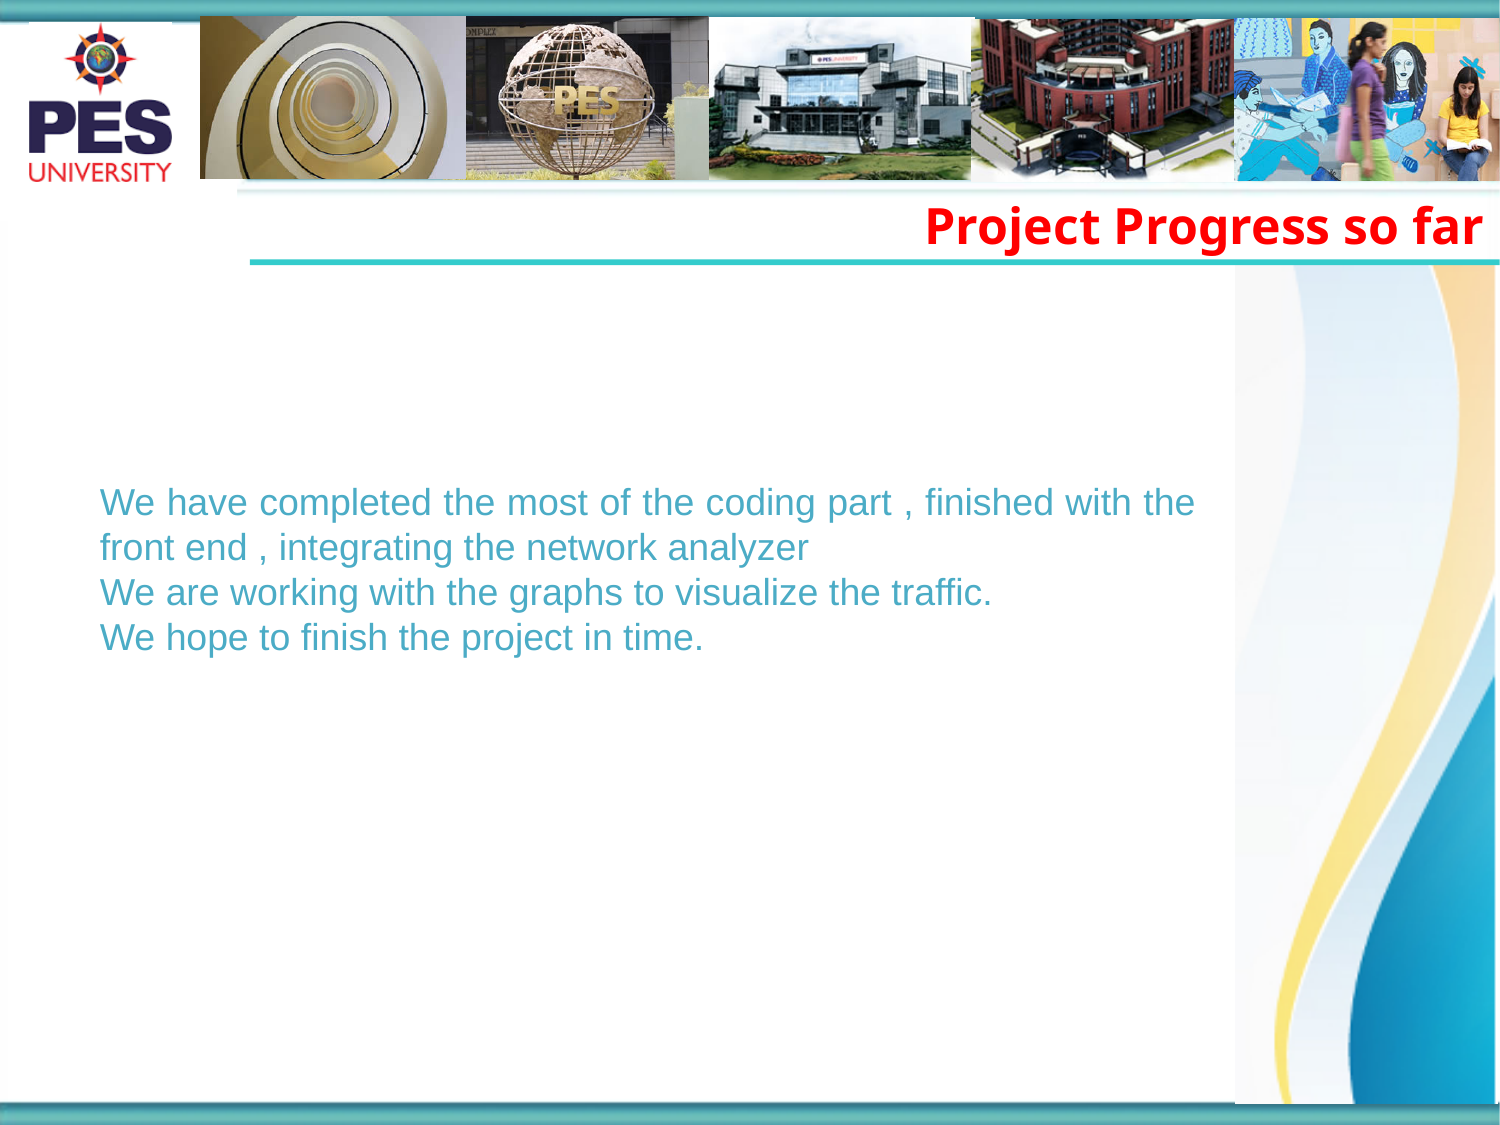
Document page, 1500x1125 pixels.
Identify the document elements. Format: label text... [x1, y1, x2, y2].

picture [0, 222, 1500, 1125]
text_box Project Progress so far [225, 187, 1500, 263]
picture [0, 0, 1500, 187]
text_box We have completed the most of the coding part , finished with the front end , integrating the network analyzer We are working with the graphs to visualize the traffic. We hope to finish the project in time. [85, 299, 1211, 836]
